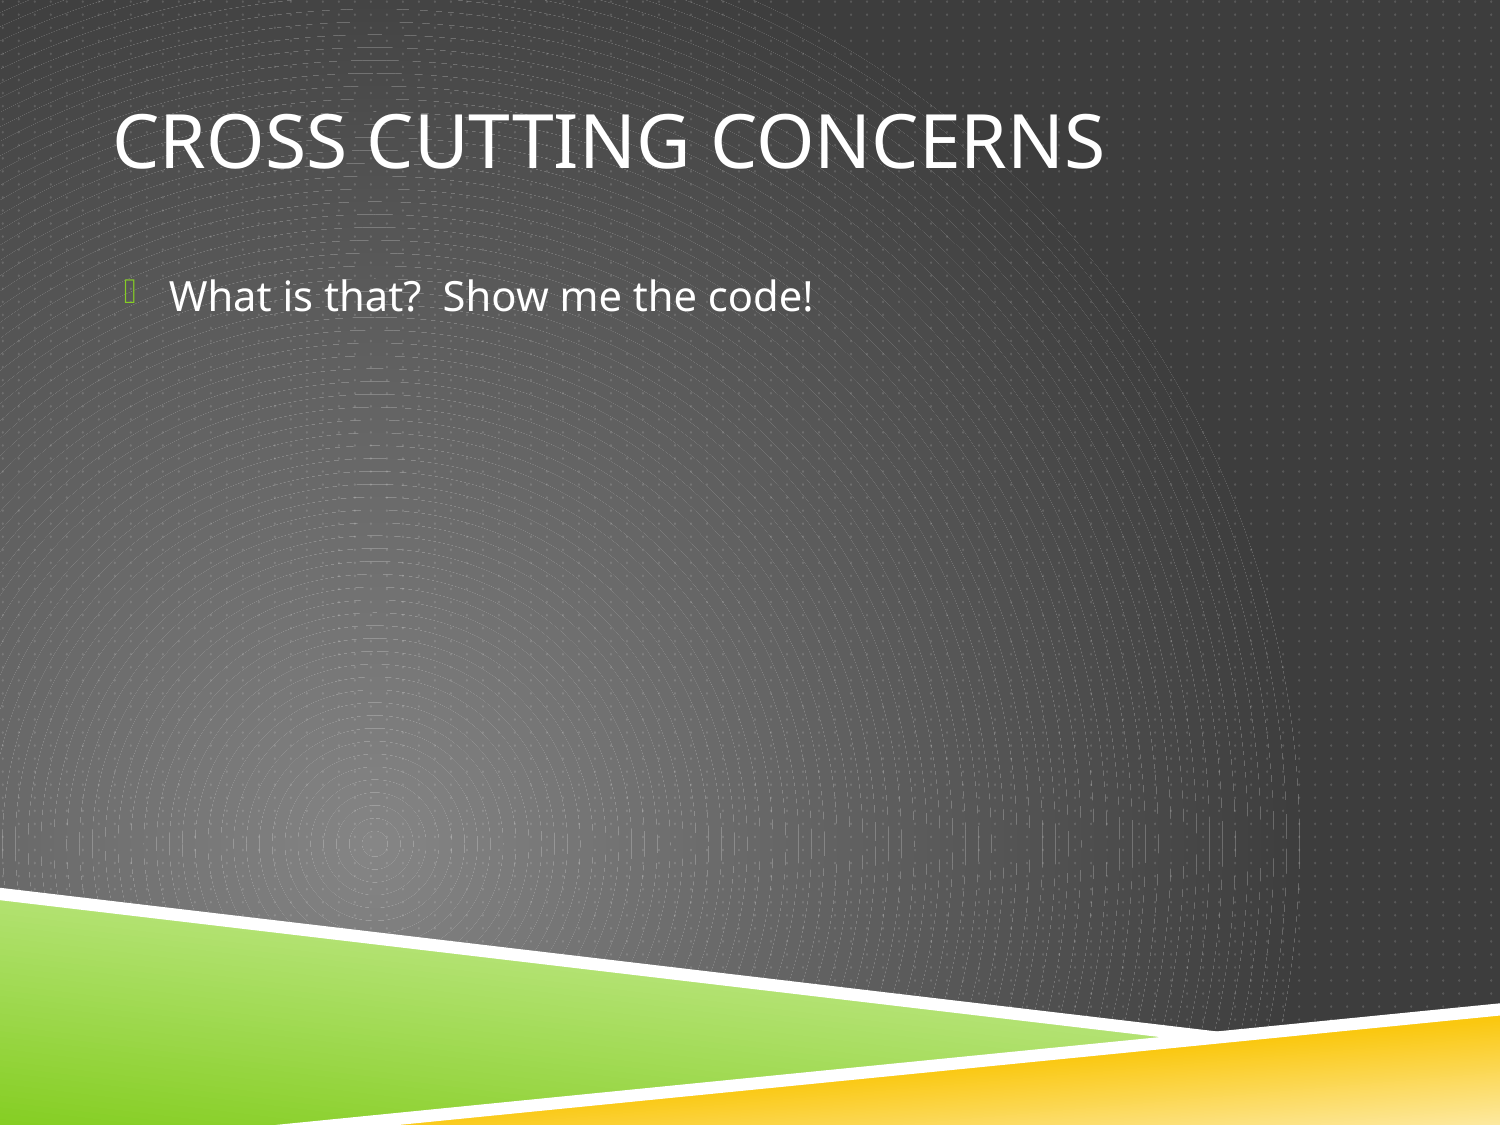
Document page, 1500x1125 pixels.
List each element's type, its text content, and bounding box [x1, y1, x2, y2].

list What is that? Show me the code! [112, 262, 1388, 875]
title Cross Cutting Concerns [112, 45, 1388, 233]
